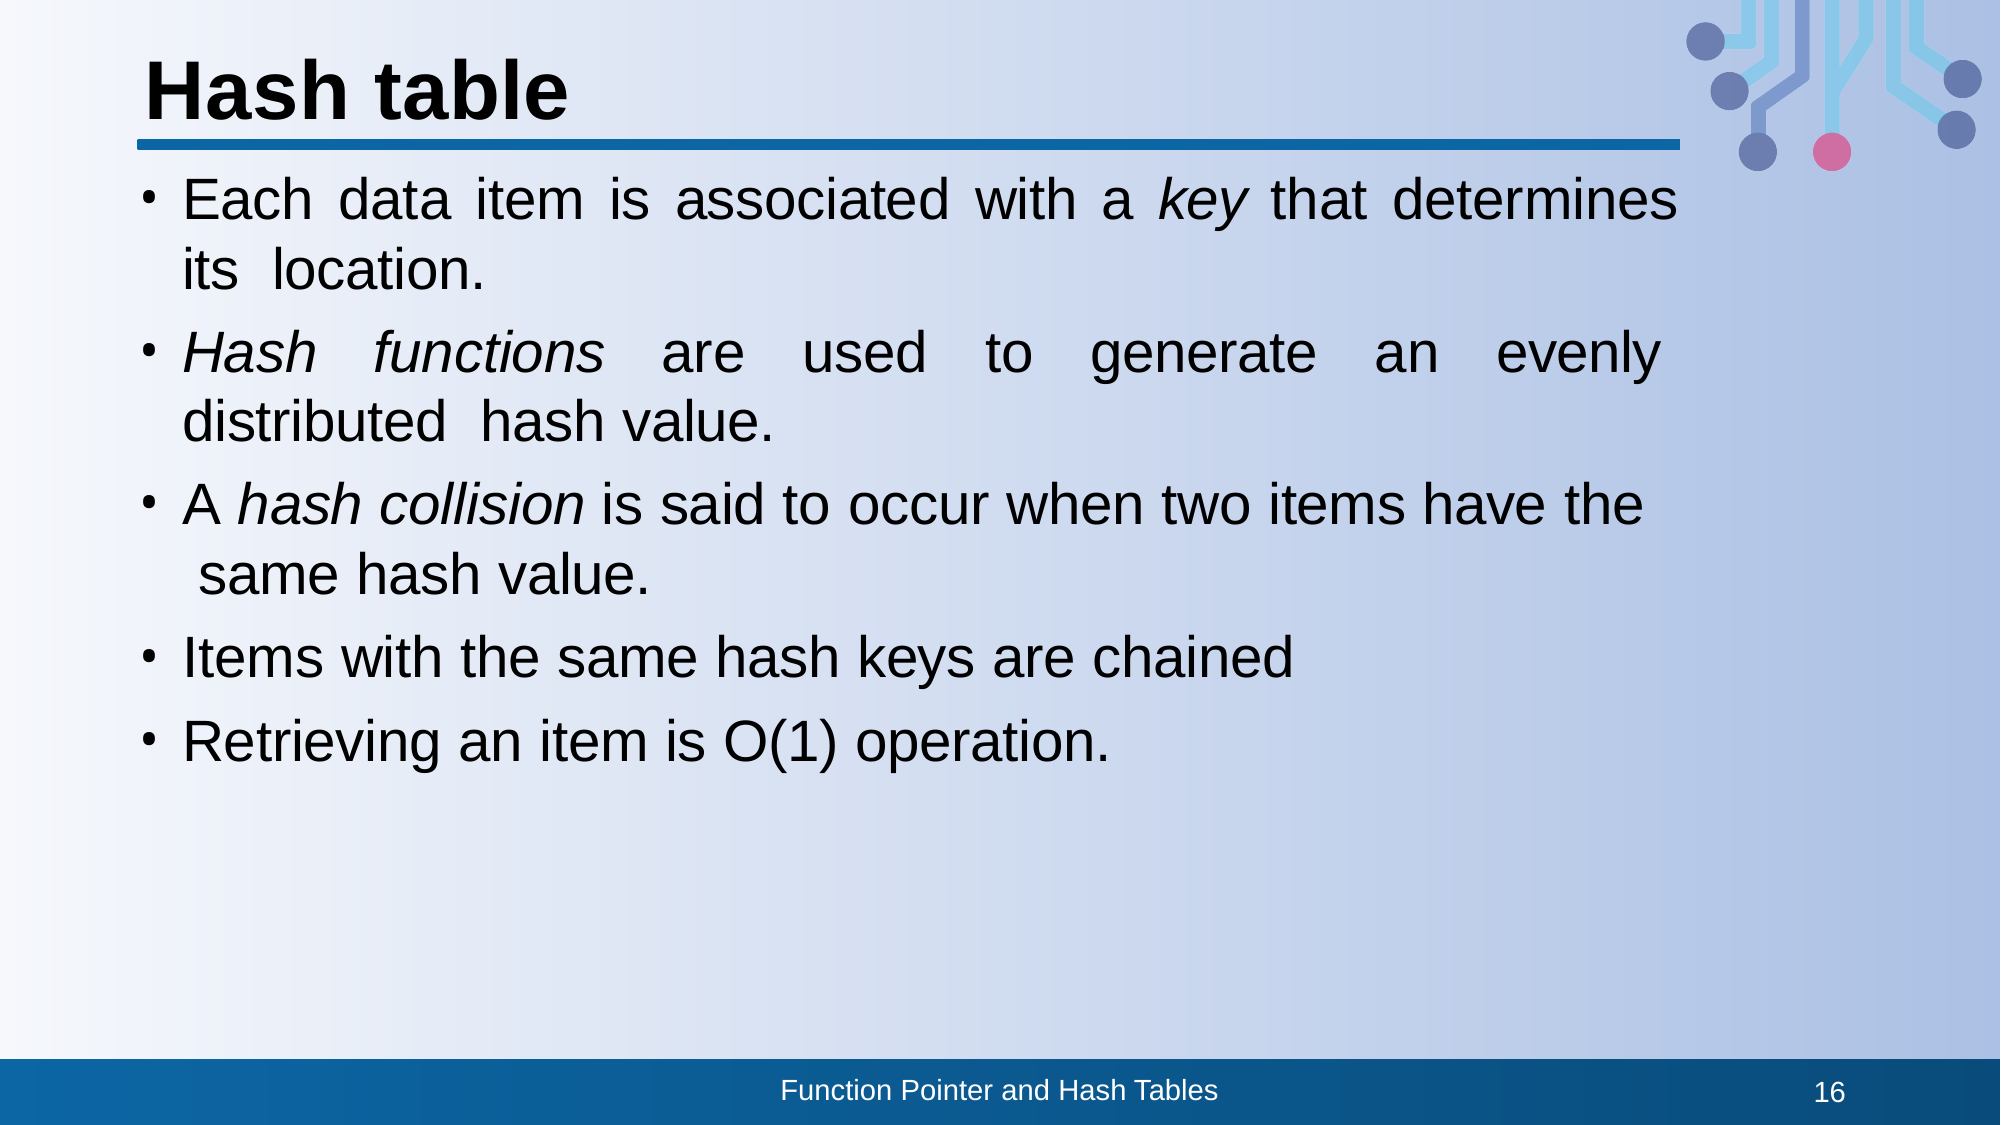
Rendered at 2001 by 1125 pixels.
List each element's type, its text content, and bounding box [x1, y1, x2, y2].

picture [1663, 0, 2000, 204]
footer Function Pointer and Hash Tables [662, 1059, 1338, 1119]
title Hash table [140, 0, 1020, 159]
text_box Each data item is associated with a key that determines its location. Hash functions are used to generate an evenly distributed hash value. A hash collision is said to occur when two items have the same hash value. Items with the same hash keys are chained Retrieving an item is O(1) operation. [135, 159, 1681, 774]
slide_number 16 [1411, 1060, 1861, 1121]
